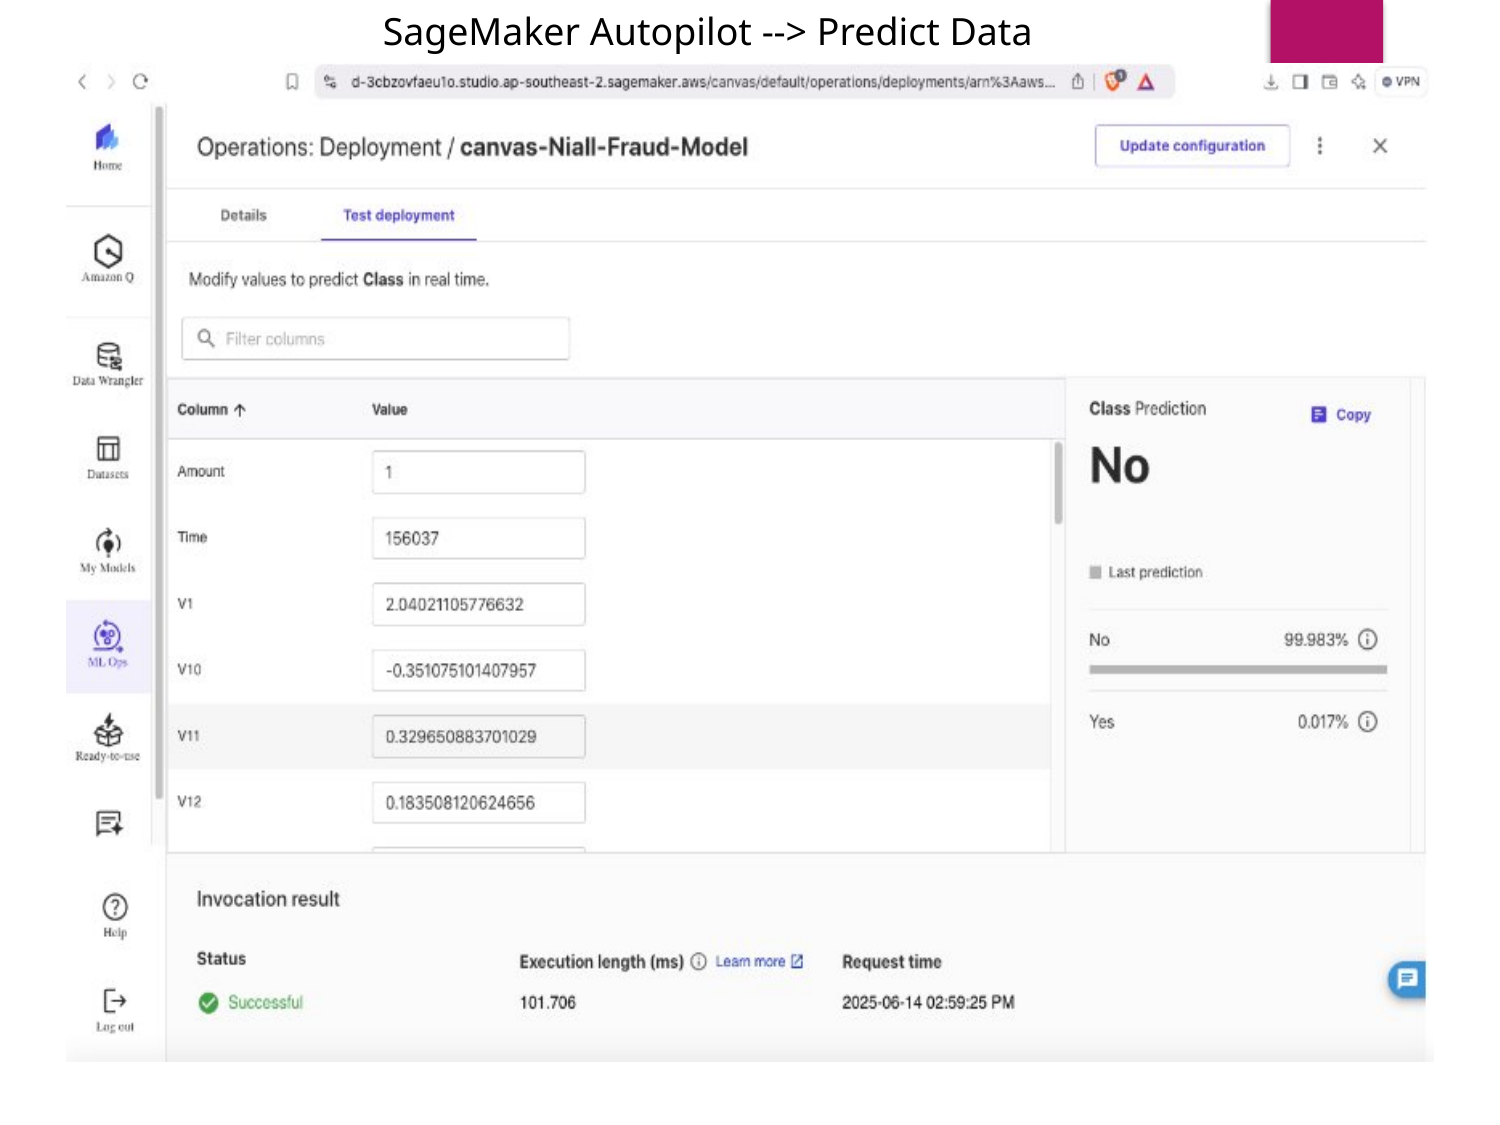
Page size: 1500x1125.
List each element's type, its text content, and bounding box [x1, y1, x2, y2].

text_box SageMaker Autopilot --> Predict Data [367, 0, 1130, 60]
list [66, 63, 1434, 1062]
